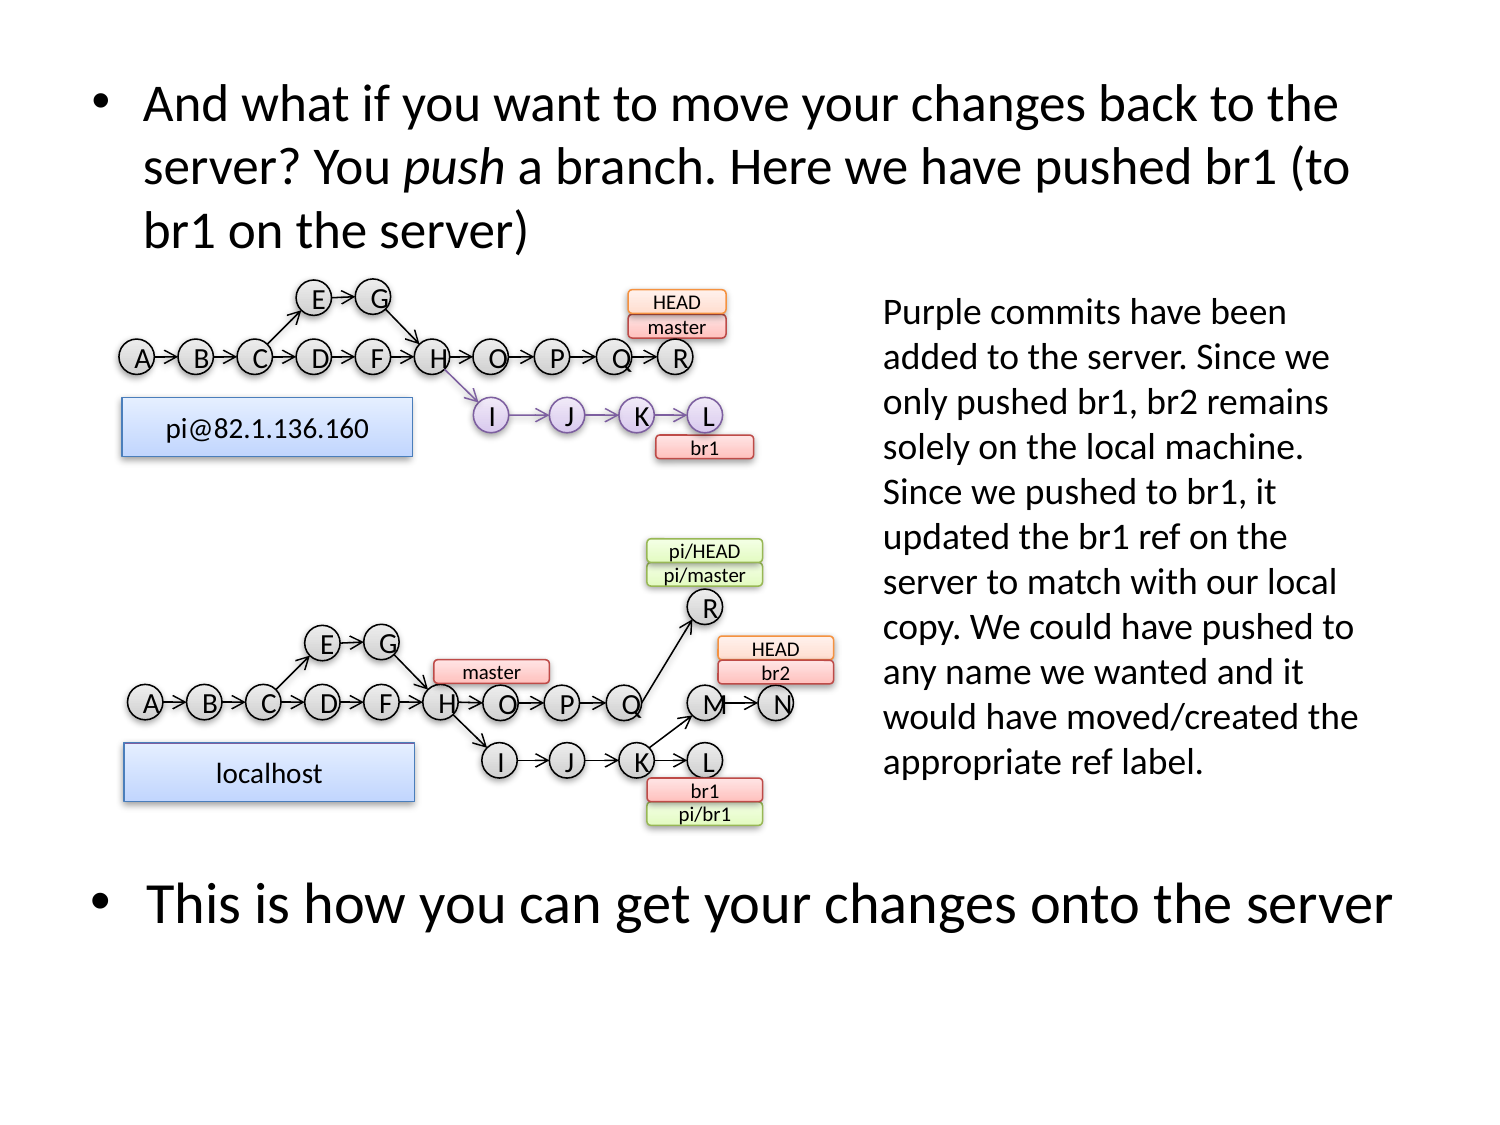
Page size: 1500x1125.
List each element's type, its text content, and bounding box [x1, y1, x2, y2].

text_box E [295, 279, 332, 317]
text_box R [657, 338, 694, 376]
text_box pi@82.1.136.160 [121, 397, 413, 457]
text_box A [126, 683, 164, 721]
text_box master [432, 658, 551, 685]
text_box G [354, 278, 392, 316]
text_box B [186, 683, 223, 721]
text_box C [236, 338, 273, 376]
text_box I [472, 396, 510, 434]
text_box pi/br1 [646, 807, 764, 827]
text_box E [303, 624, 341, 662]
text_box D [304, 683, 341, 721]
text_box pi/HEAD [646, 537, 764, 564]
text_box O [482, 684, 519, 722]
list And what if you want to move your changes back to the server? You push a branch. Here we have pushed br1 (to br1 on the server) [76, 60, 1427, 268]
text_box br1 [654, 434, 755, 460]
text_box R [686, 588, 724, 626]
text_box H [415, 338, 451, 376]
text_box H [424, 691, 459, 721]
text_box L [686, 741, 724, 775]
text_box Purple commits have been added to the server. Since we only pushed br1, br2 remains solely on the local machine. Since we pushed to br1, it updated the br1 ref on the server to match with our local copy. We could have pushed to any name we wanted and it would have moved/created the appropriate ref label. [866, 277, 1390, 791]
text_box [641, 619, 693, 704]
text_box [648, 715, 693, 749]
text_box I [481, 741, 518, 779]
text_box Q [595, 338, 633, 376]
text_box M [688, 684, 724, 722]
text_box HEAD [717, 635, 835, 659]
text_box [275, 655, 311, 690]
text_box N [757, 693, 795, 722]
text_box This is how you can get your changes onto the server [74, 857, 1425, 1094]
text_box K [618, 741, 656, 779]
text_box B [177, 338, 214, 376]
text_box A [118, 338, 155, 376]
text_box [385, 309, 420, 345]
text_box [267, 309, 302, 345]
text_box J [548, 741, 586, 779]
text_box P [533, 338, 571, 376]
text_box F [363, 683, 398, 721]
text_box D [297, 338, 333, 376]
text_box pi/master [646, 567, 764, 587]
text_box P [543, 684, 581, 722]
text_box HEAD [627, 288, 727, 315]
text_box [393, 654, 429, 690]
text_box J [548, 396, 586, 434]
text_box L [686, 396, 724, 434]
text_box K [618, 396, 655, 434]
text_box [444, 369, 479, 403]
text_box localhost [123, 742, 415, 802]
text_box O [472, 338, 509, 376]
text_box C [245, 683, 282, 721]
text_box br2 [717, 659, 835, 685]
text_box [452, 714, 488, 749]
text_box Q [605, 684, 641, 722]
text_box F [354, 338, 390, 376]
text_box br1 [646, 777, 764, 803]
text_box master [627, 320, 727, 339]
text_box G [363, 623, 400, 661]
